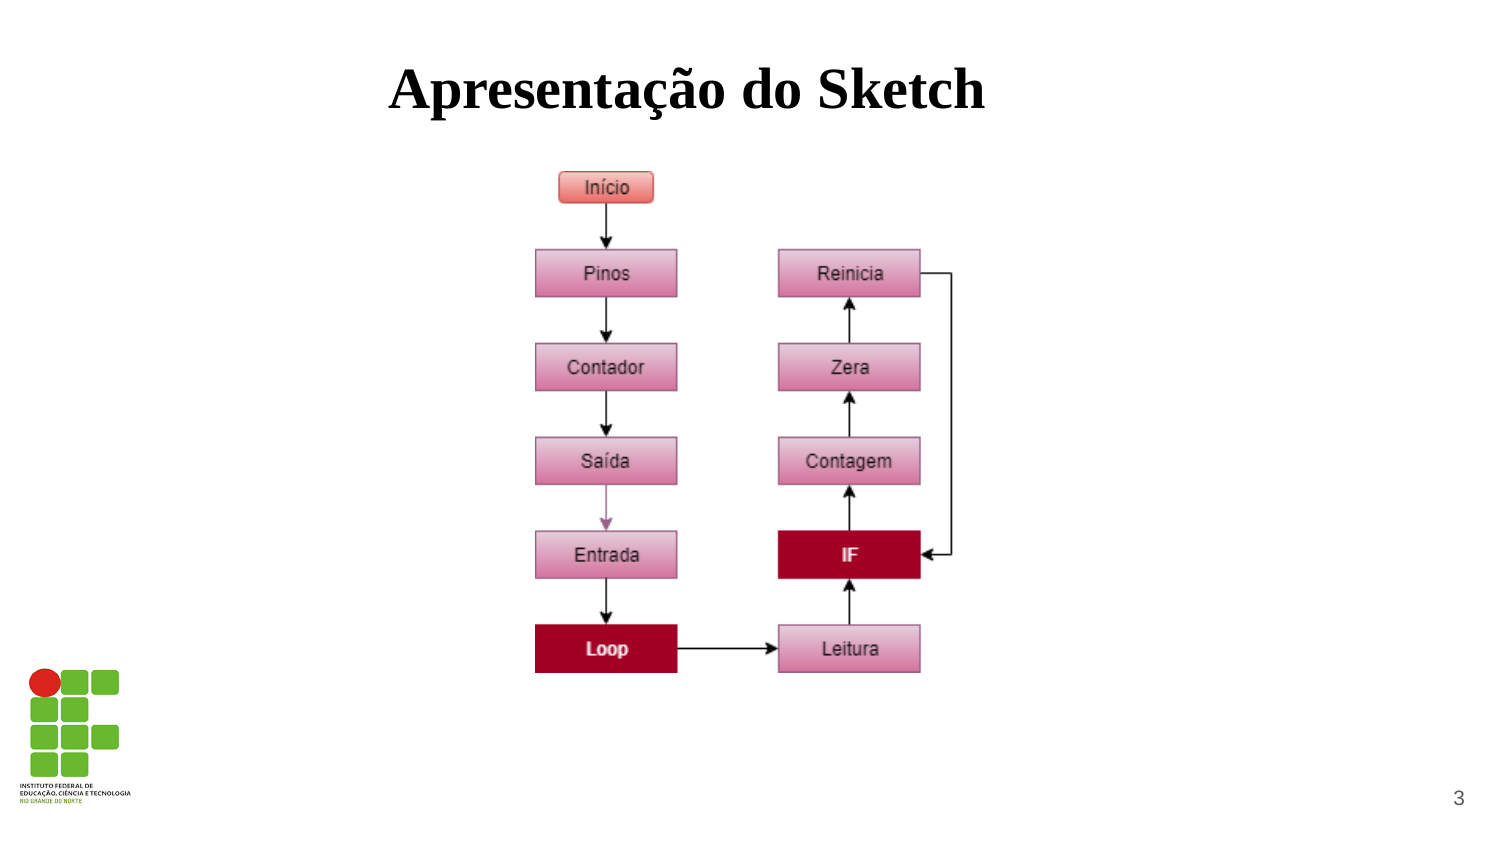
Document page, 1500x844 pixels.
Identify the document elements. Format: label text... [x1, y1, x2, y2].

title Apresentação do Sketch [373, 35, 1127, 130]
slide_number ‹#› [1389, 764, 1480, 830]
picture [535, 170, 965, 673]
picture [19, 667, 132, 805]
